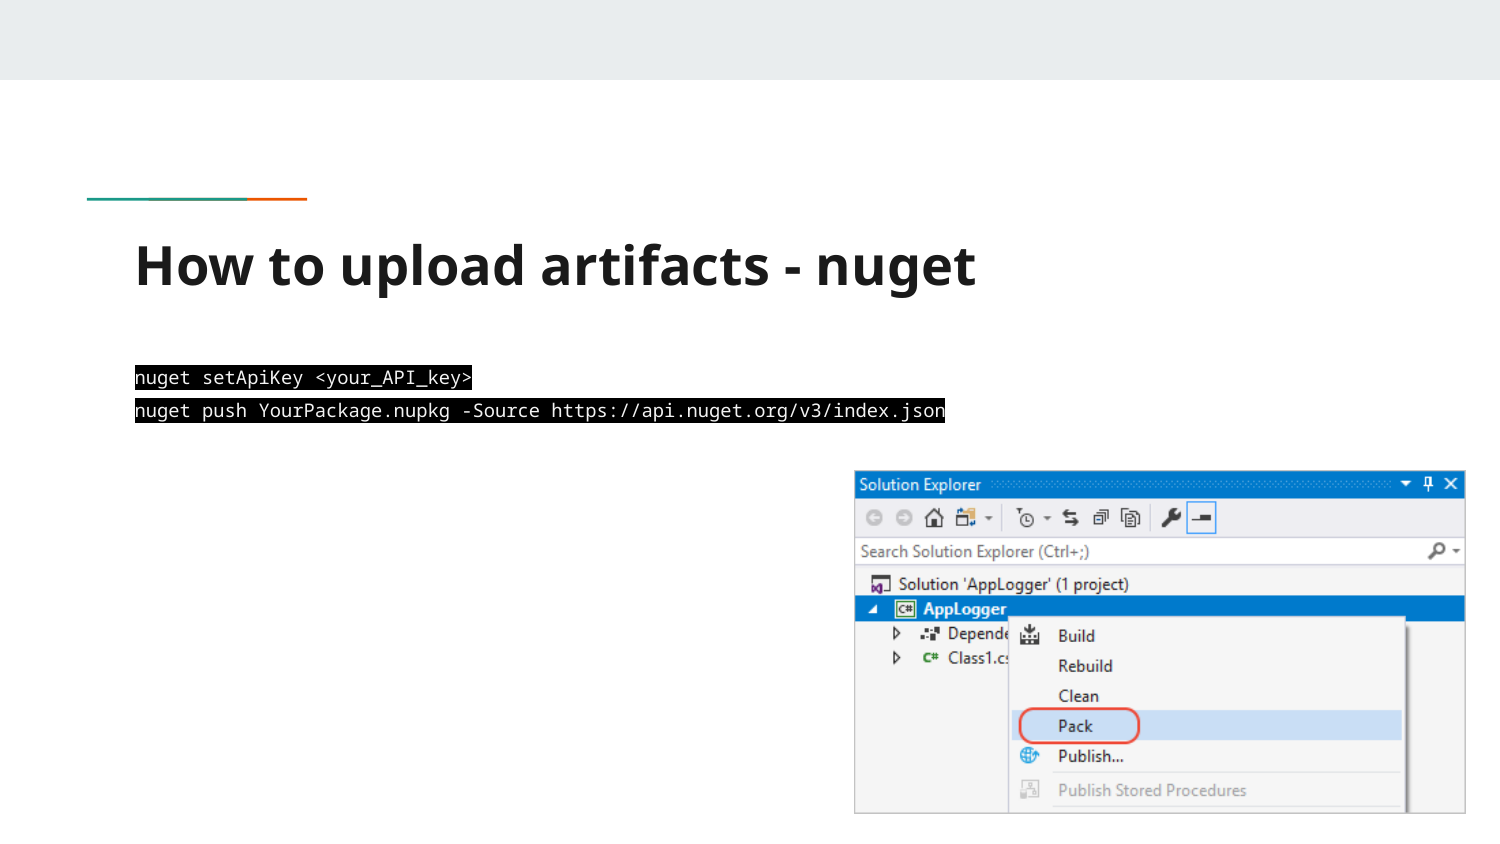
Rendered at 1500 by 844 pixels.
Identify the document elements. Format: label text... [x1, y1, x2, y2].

list nuget setApiKey <your_API_key> nuget push YourPackage.nupkg -Source https://api.nuget.org/v3/index.json [119, 341, 1381, 712]
title How to upload artifacts - nuget [119, 216, 1381, 305]
picture [854, 470, 1466, 814]
